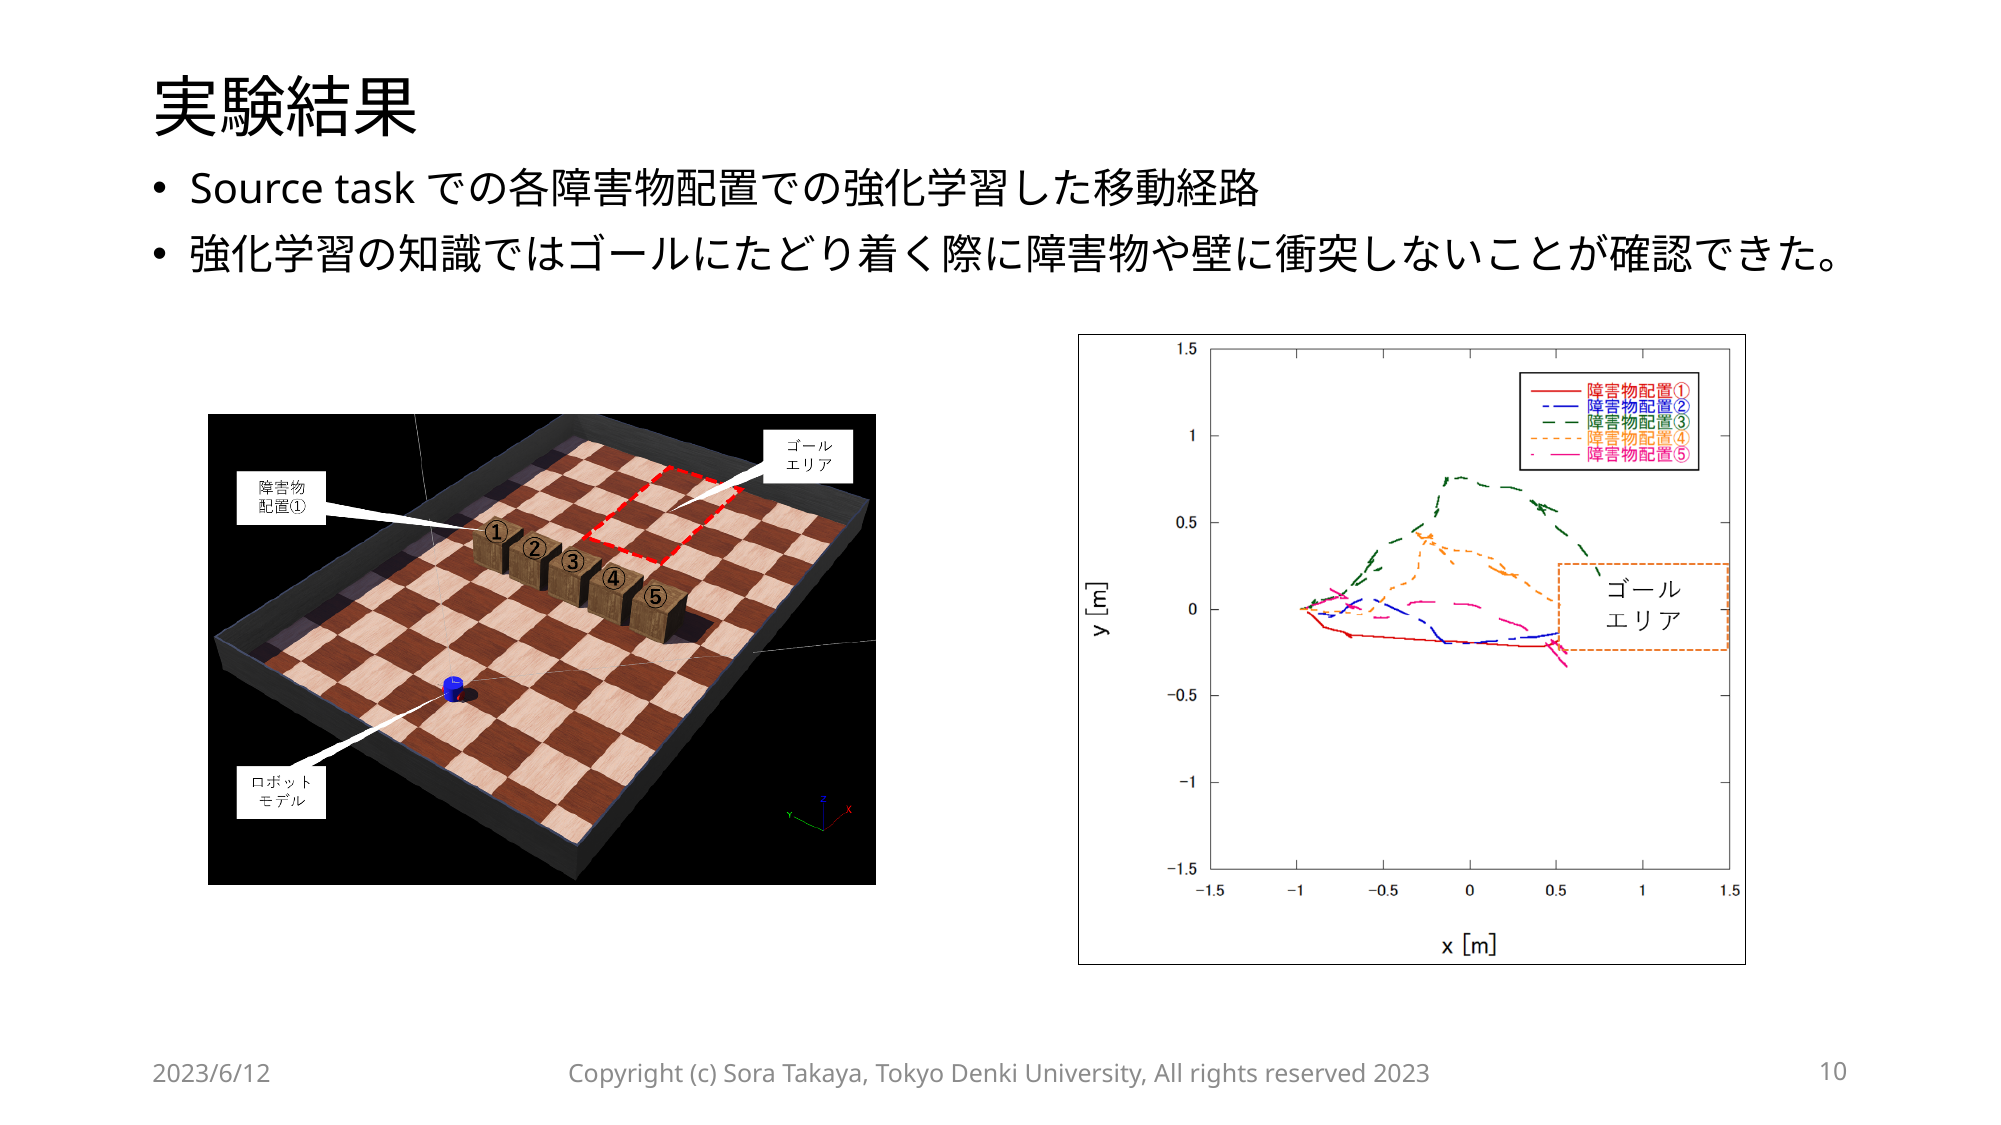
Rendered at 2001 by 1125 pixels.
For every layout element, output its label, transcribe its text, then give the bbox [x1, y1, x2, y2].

footer Copyright (c) Sora Takaya, Tokyo Denki University, All rights reserved 2023 [485, 1042, 1412, 1103]
list Source taskでの各障害物配置での強化学習した移動経路 強化学習の知識ではゴールにたどり着く際に障害物や壁に衝突しないことが確認できた。 [137, 159, 1863, 1014]
picture [208, 414, 876, 886]
picture [1078, 334, 1746, 965]
slide_number 10 [1412, 1042, 1863, 1103]
title 実験結果 [137, 59, 1863, 159]
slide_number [137, 1042, 485, 1103]
